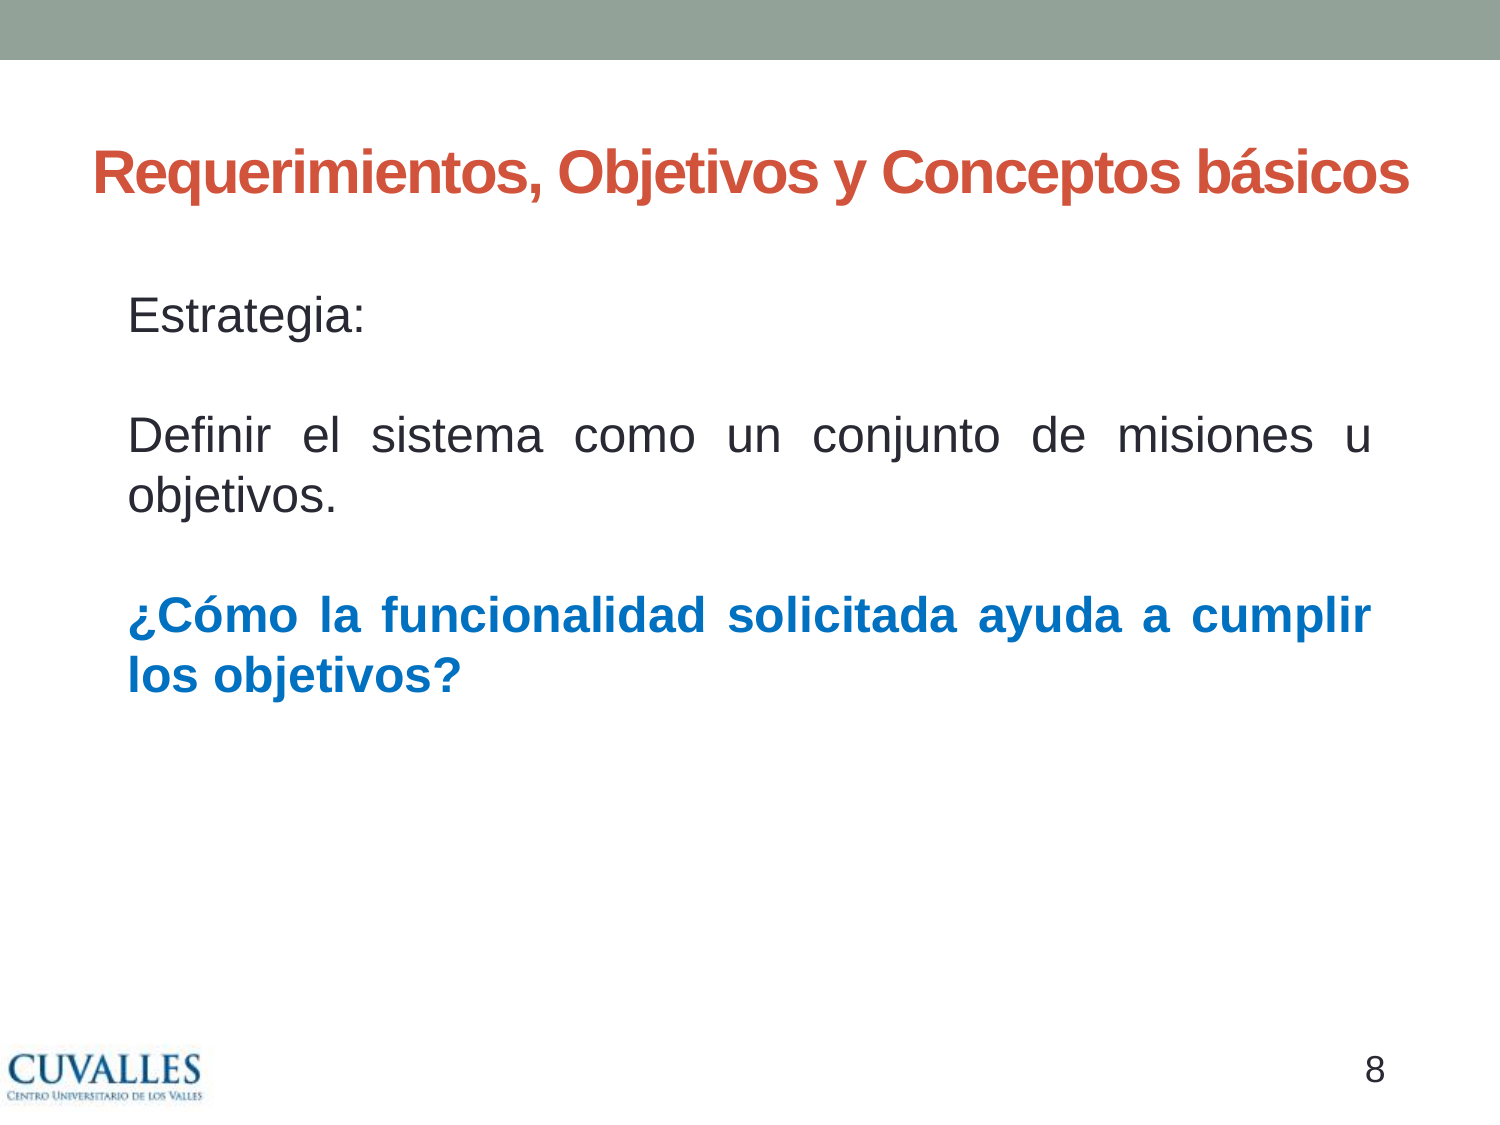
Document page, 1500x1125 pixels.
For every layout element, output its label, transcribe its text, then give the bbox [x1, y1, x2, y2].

text_box Estrategia: Definir el sistema como un conjunto de misiones u objetivos. ¿Cómo la funcionalidad solicitada ayuda a cumplir los objetivos? [112, 274, 1388, 950]
slide_number 7 [1350, 1037, 1500, 1092]
picture [0, 1037, 215, 1113]
title Requerimientos, Objetivos y Conceptos básicos [75, 87, 1425, 250]
